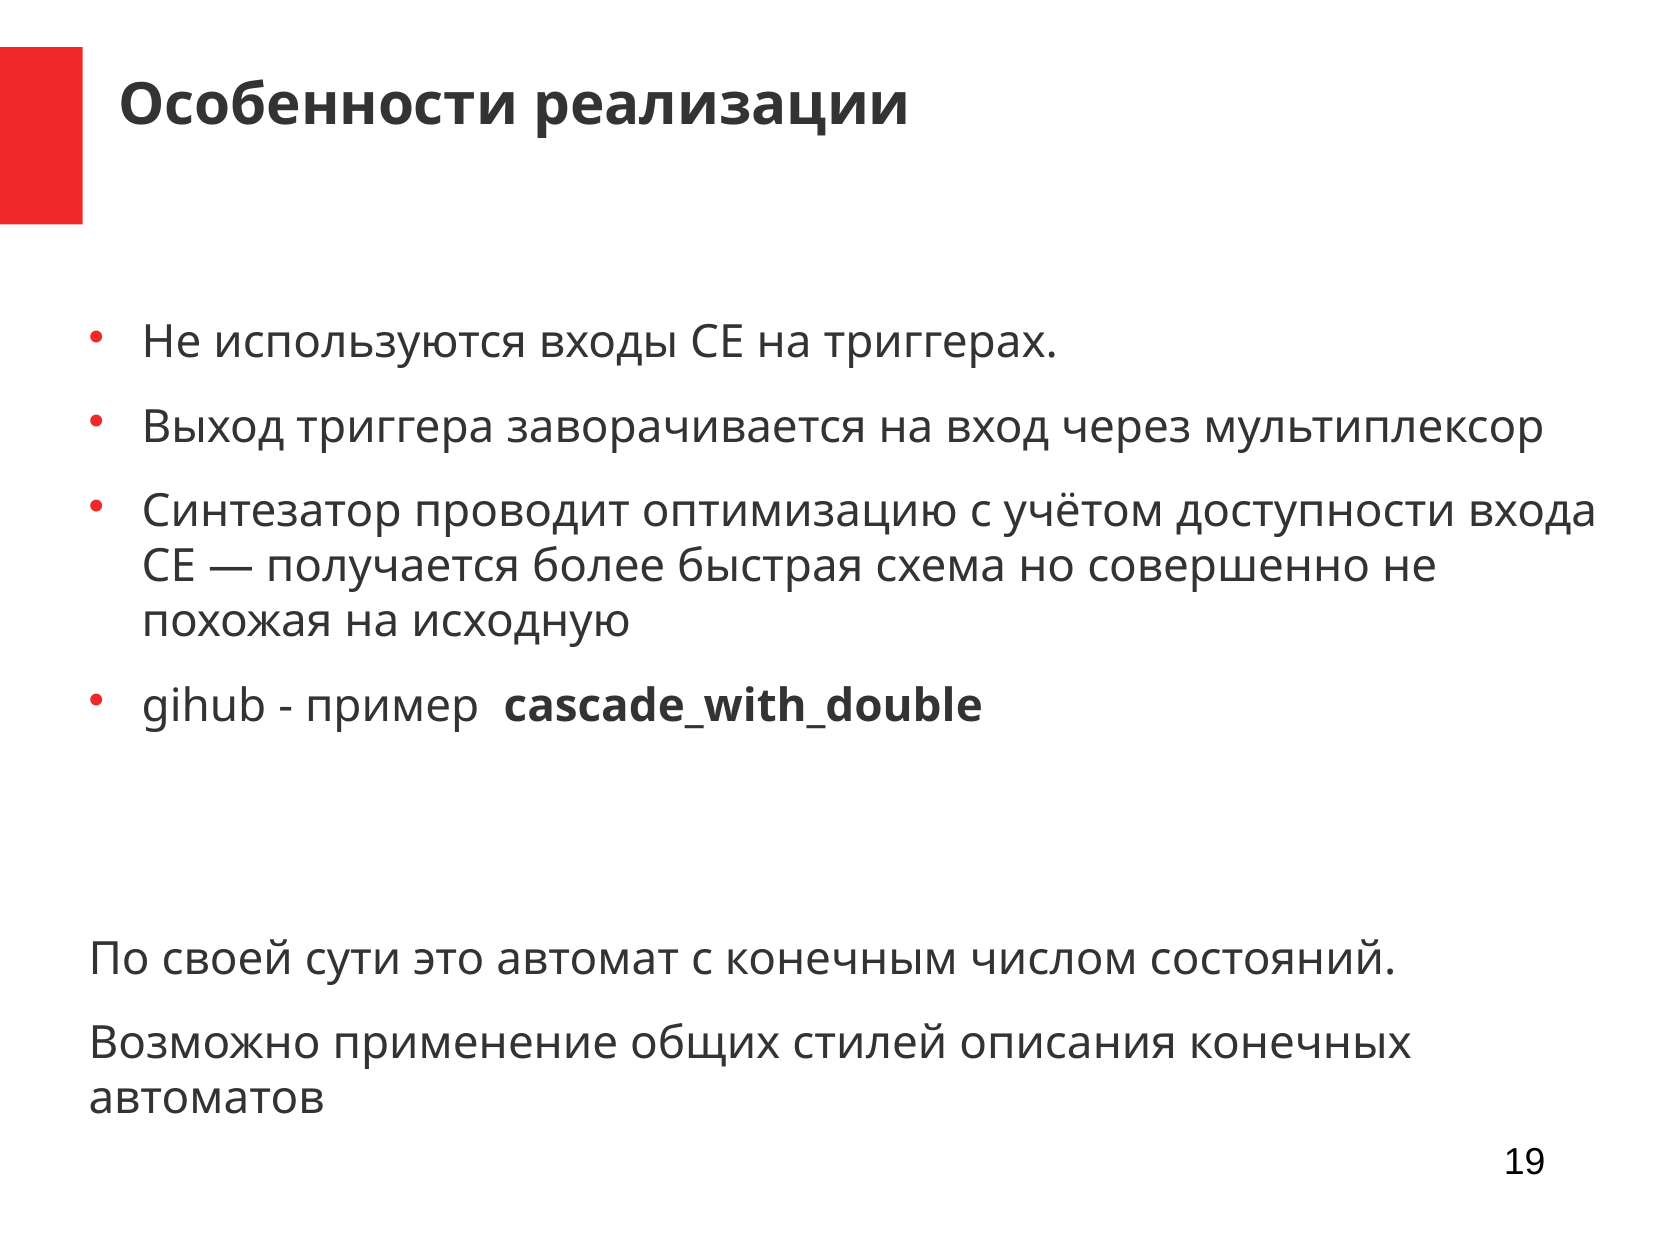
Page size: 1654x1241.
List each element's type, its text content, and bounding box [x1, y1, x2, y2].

text_box Не используются входы CE на триггерах. Выход триггера заворачивается на вход через мультиплексор Синтезатор проводит оптимизацию с учётом доступности входа CE — получается более быстрая схема но совершенно не похожая на исходную gihub - пример cascade_with_double По своей сути это автомат с конечным числом состояний. Возможно применение общих стилей описания конечных автоматов [70, 212, 1618, 615]
text_box 19 [1185, 1129, 1571, 1216]
text_box Особенности реализации [118, 22, 1571, 181]
